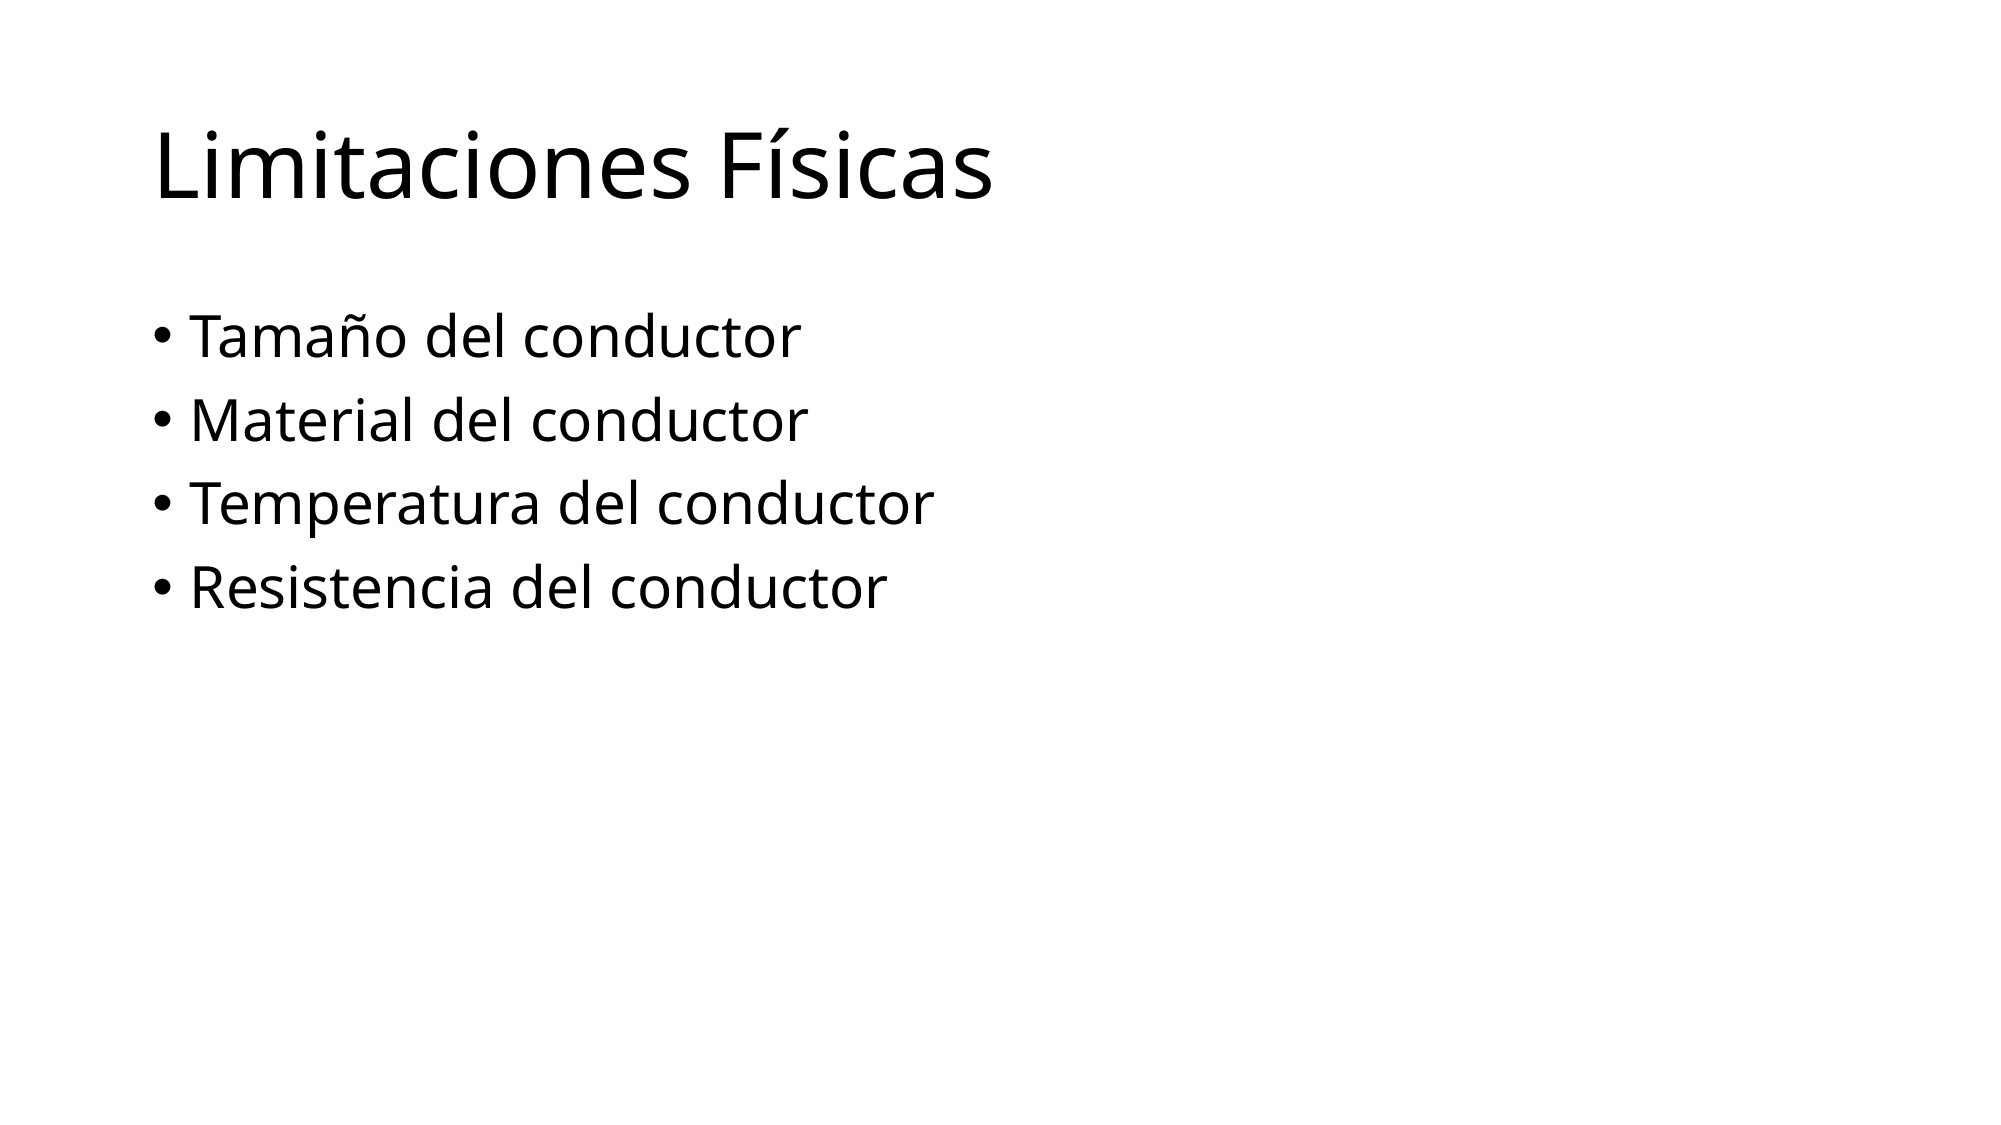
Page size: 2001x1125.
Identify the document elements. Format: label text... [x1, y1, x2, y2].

list Tamaño del conductor Material del conductor Temperatura del conductor Resistencia del conductor [137, 299, 1863, 1014]
title Limitaciones Físicas [137, 59, 1863, 278]
